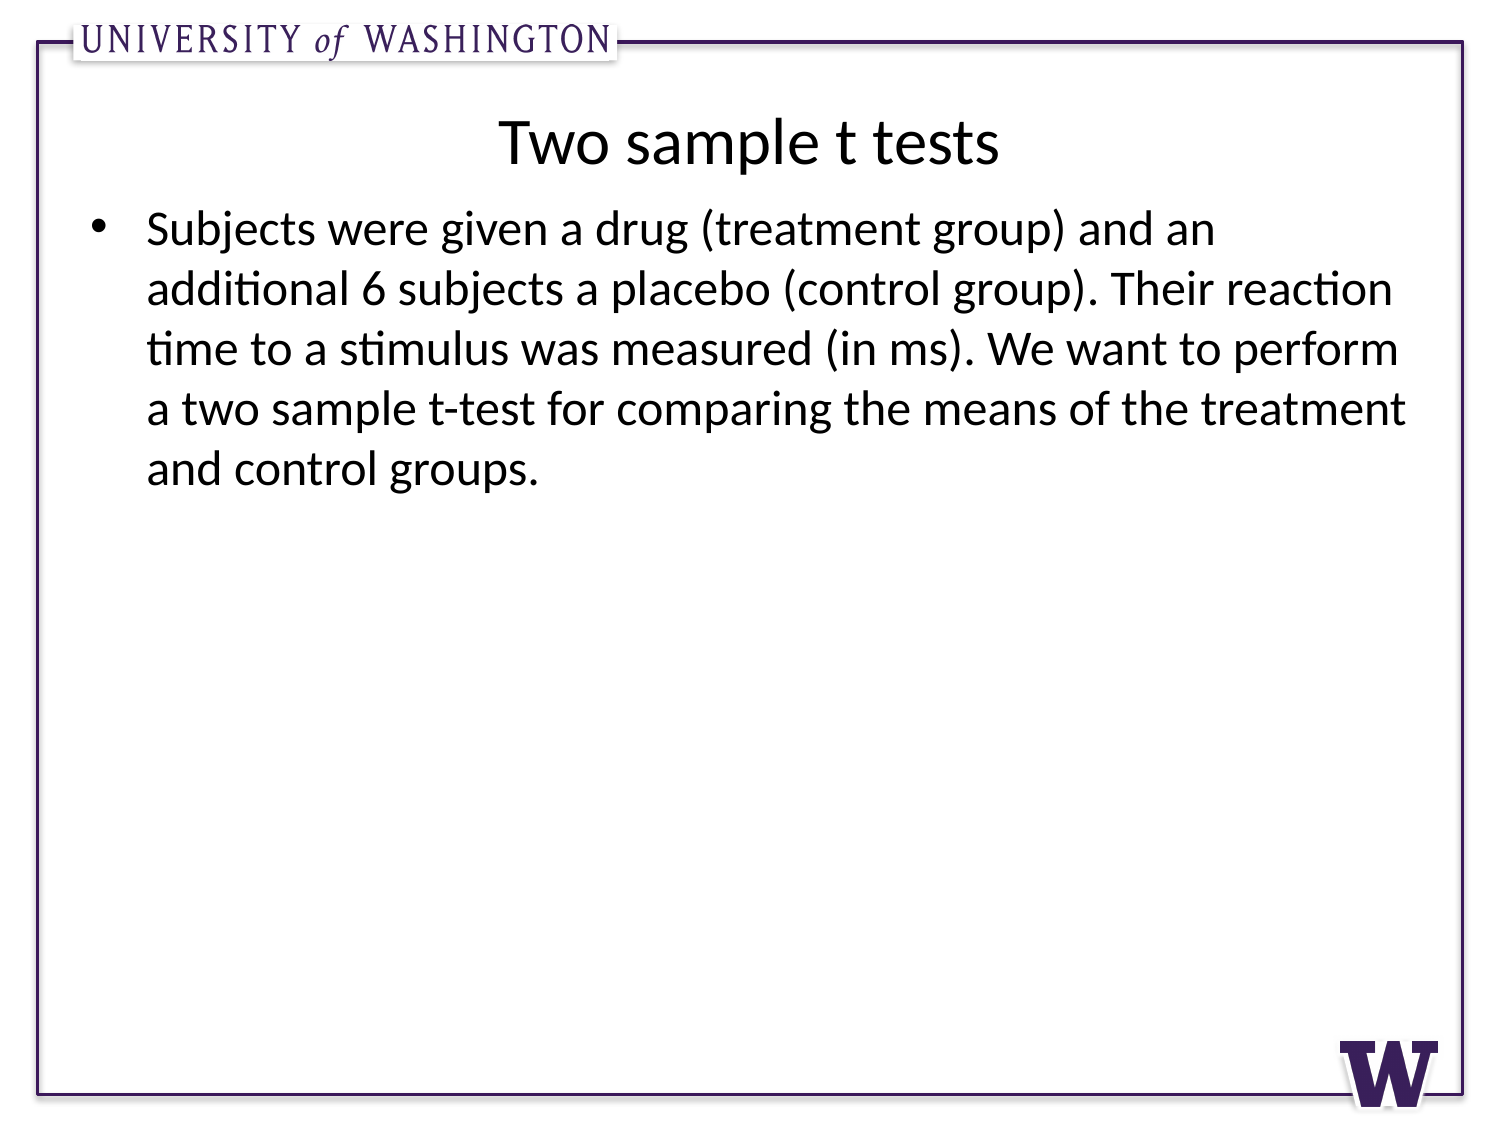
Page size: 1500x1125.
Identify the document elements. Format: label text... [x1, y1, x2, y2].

list Subjects were given a drug (treatment group) and an additional 6 subjects a placebo (control group). Their reaction time to a stimulus was measured (in ms). We want to perform a two sample t-test for comparing the means of the treatment and control groups. [75, 187, 1425, 975]
picture [81, 24, 609, 61]
picture [1340, 1041, 1438, 1107]
title Two sample t tests [75, 87, 1425, 187]
